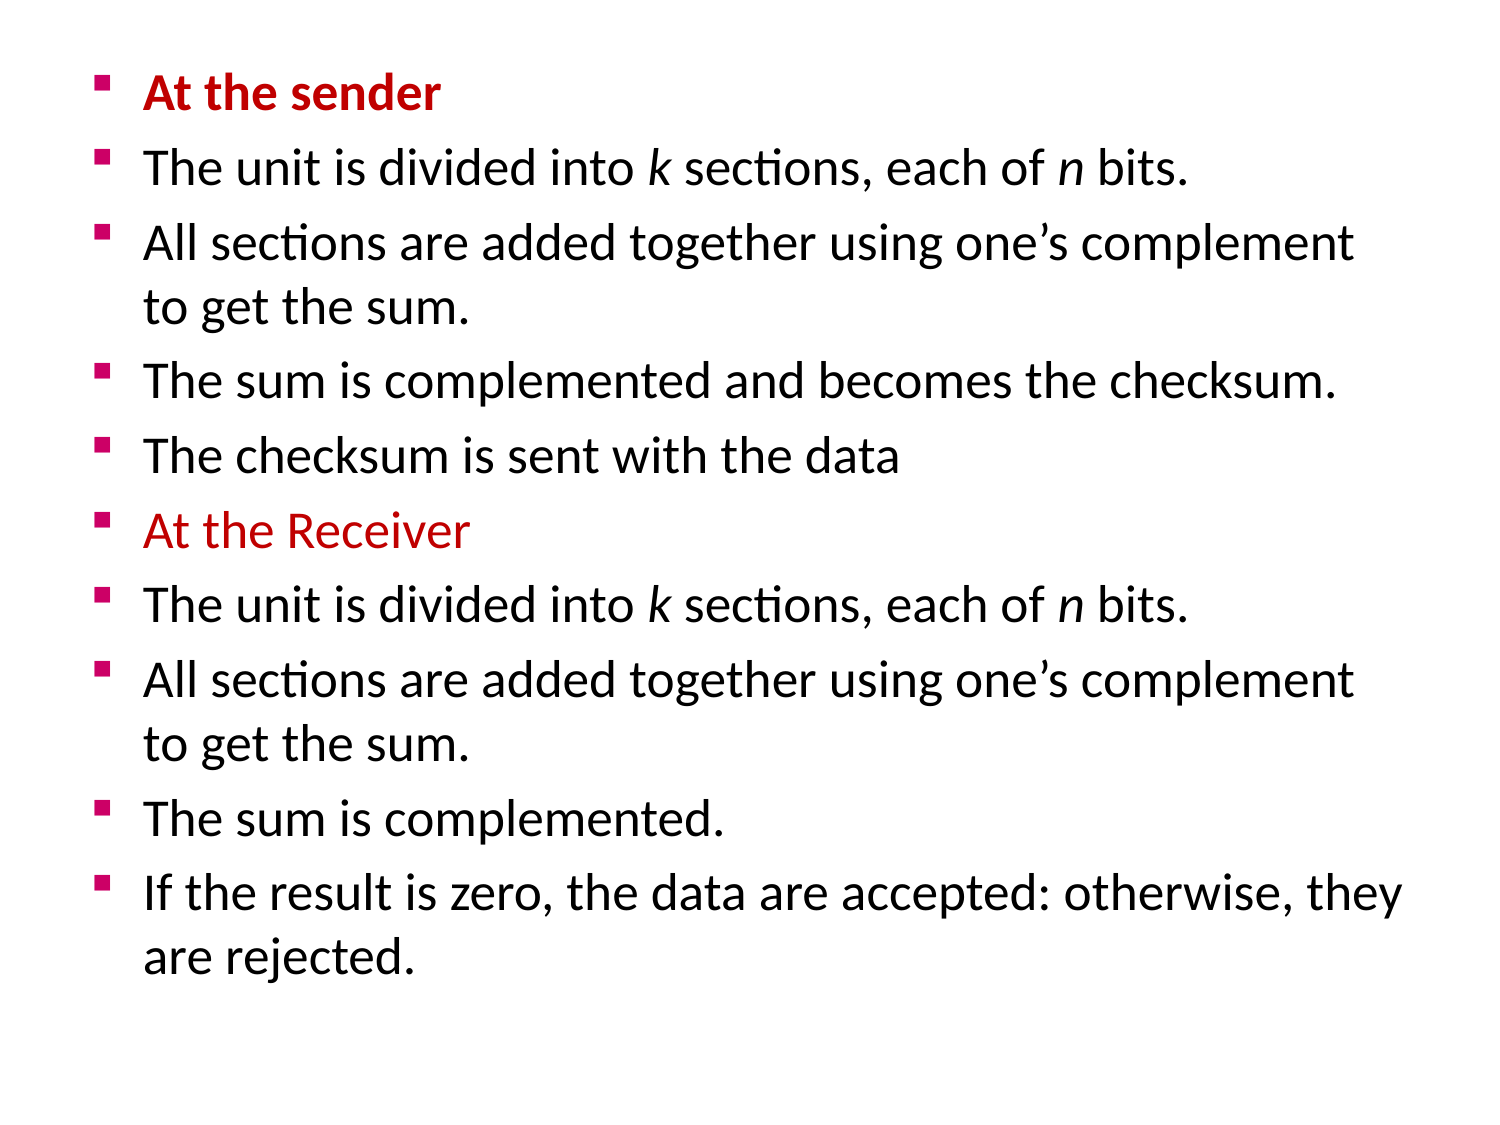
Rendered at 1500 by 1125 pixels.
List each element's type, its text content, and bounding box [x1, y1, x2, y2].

list At the sender The unit is divided into k sections, each of n bits. All sections are added together using one’s complement to get the sum. The sum is complemented and becomes the checksum. The checksum is sent with the data At the Receiver The unit is divided into k sections, each of n bits. All sections are added together using one’s complement to get the sum. The sum is complemented. If the result is zero, the data are accepted: otherwise, they are rejected. [75, 50, 1425, 1005]
